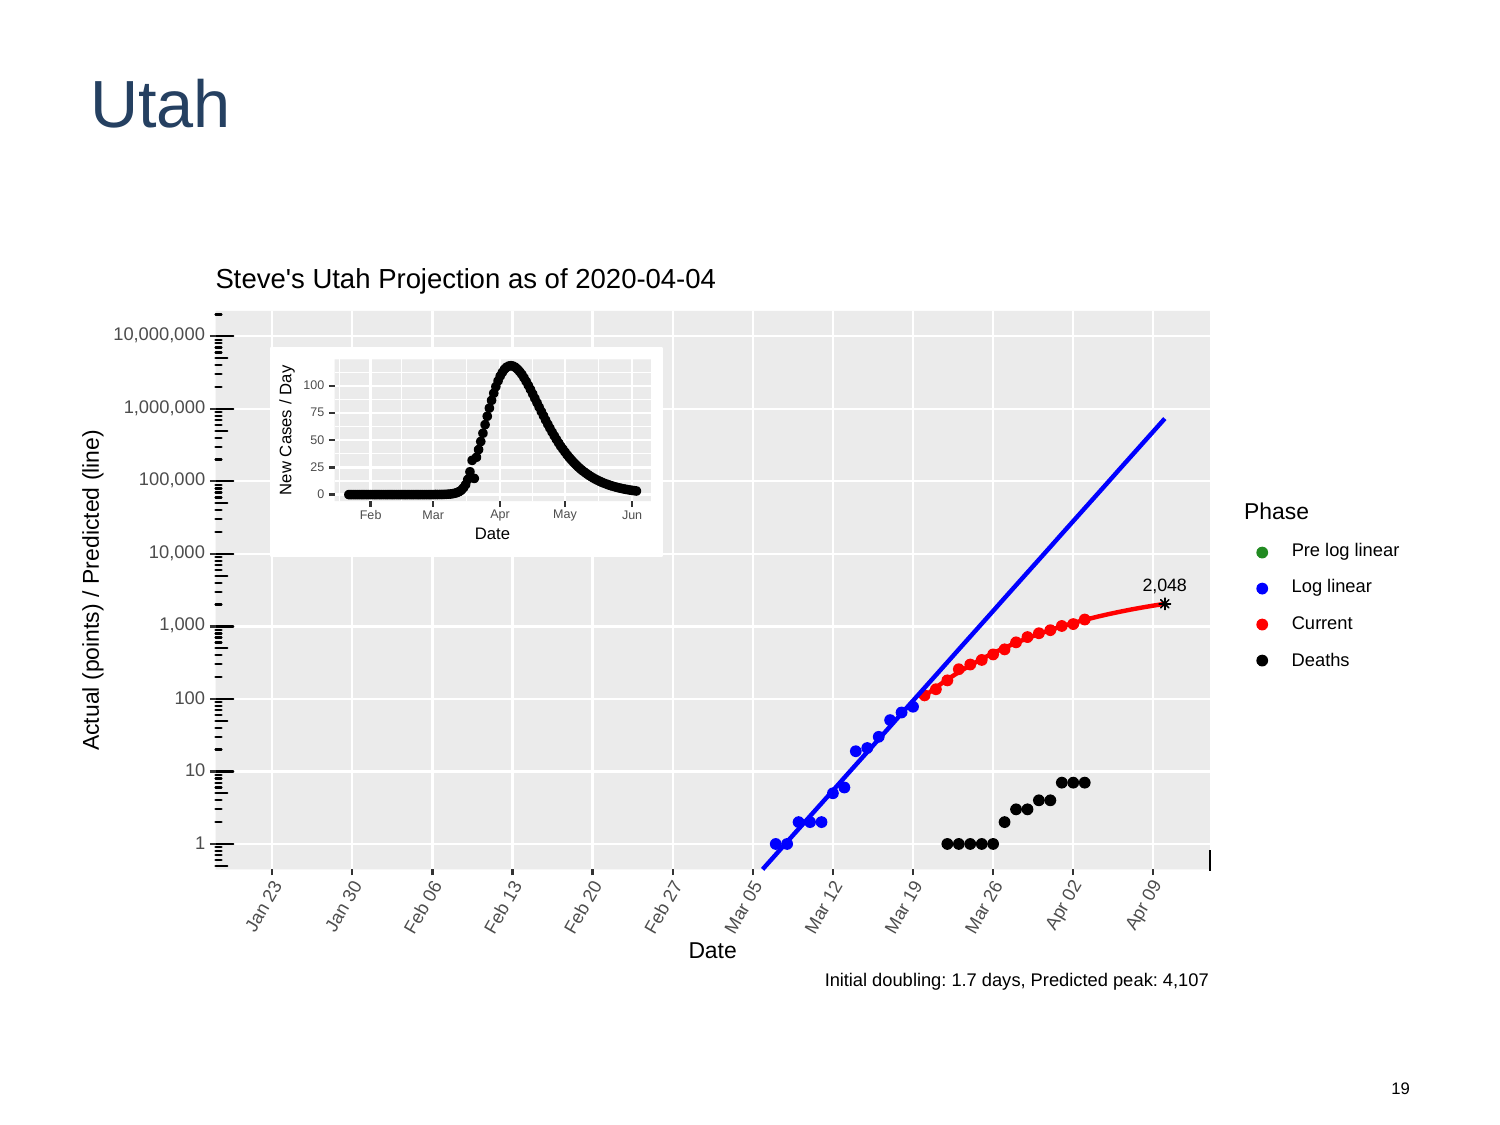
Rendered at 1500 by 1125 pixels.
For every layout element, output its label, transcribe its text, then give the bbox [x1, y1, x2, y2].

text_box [74, 262, 1426, 1006]
title Utah [75, 7, 1425, 195]
slide_number 19 [1306, 1057, 1425, 1118]
